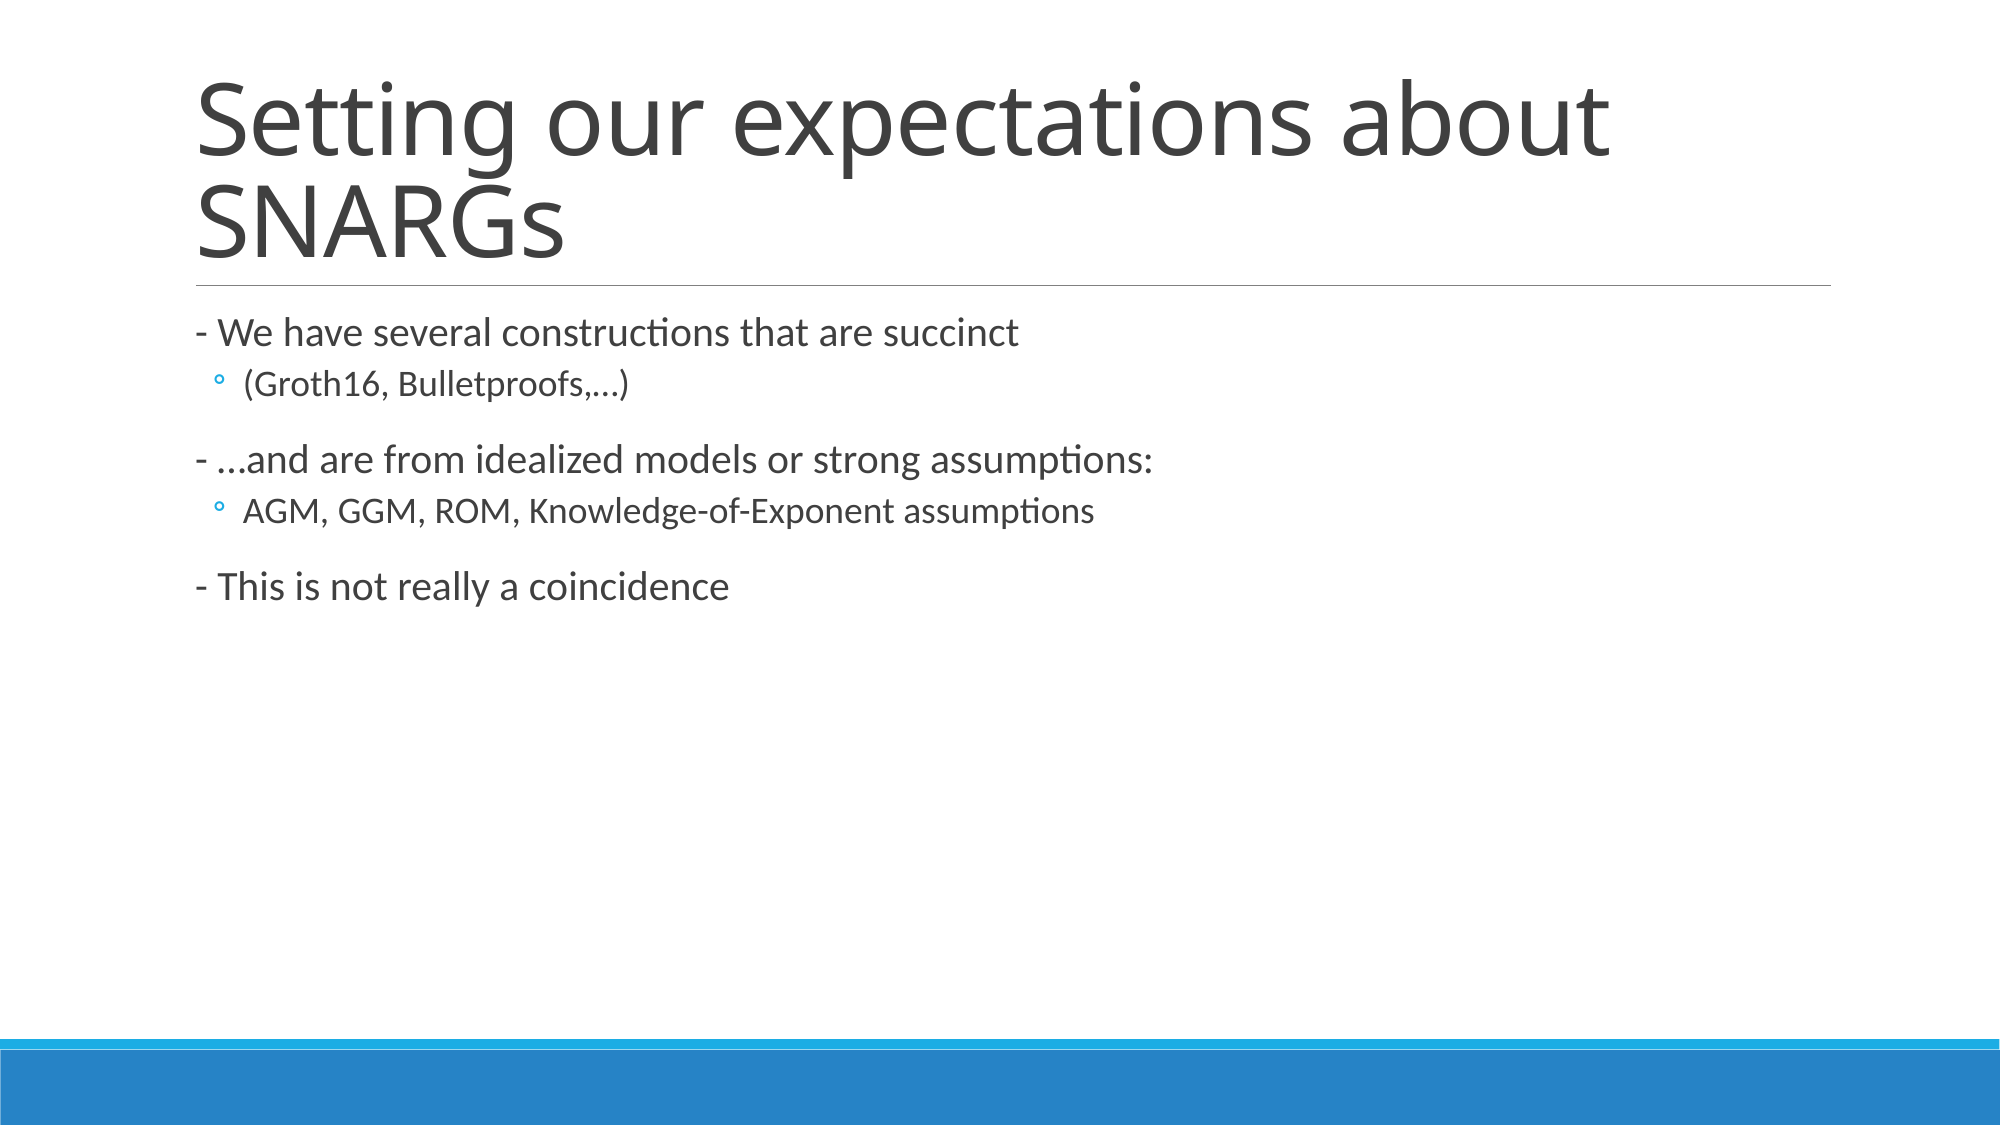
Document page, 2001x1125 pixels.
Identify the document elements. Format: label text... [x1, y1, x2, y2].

title Setting our expectations about SNARGs [180, 47, 1830, 285]
list - We have several constructions that are succinct (Groth16, Bulletproofs,…) - …and are from idealized models or strong assumptions: AGM, GGM, ROM, Knowledge-of-Exponent assumptions - This is not really a coincidence [180, 302, 1273, 963]
